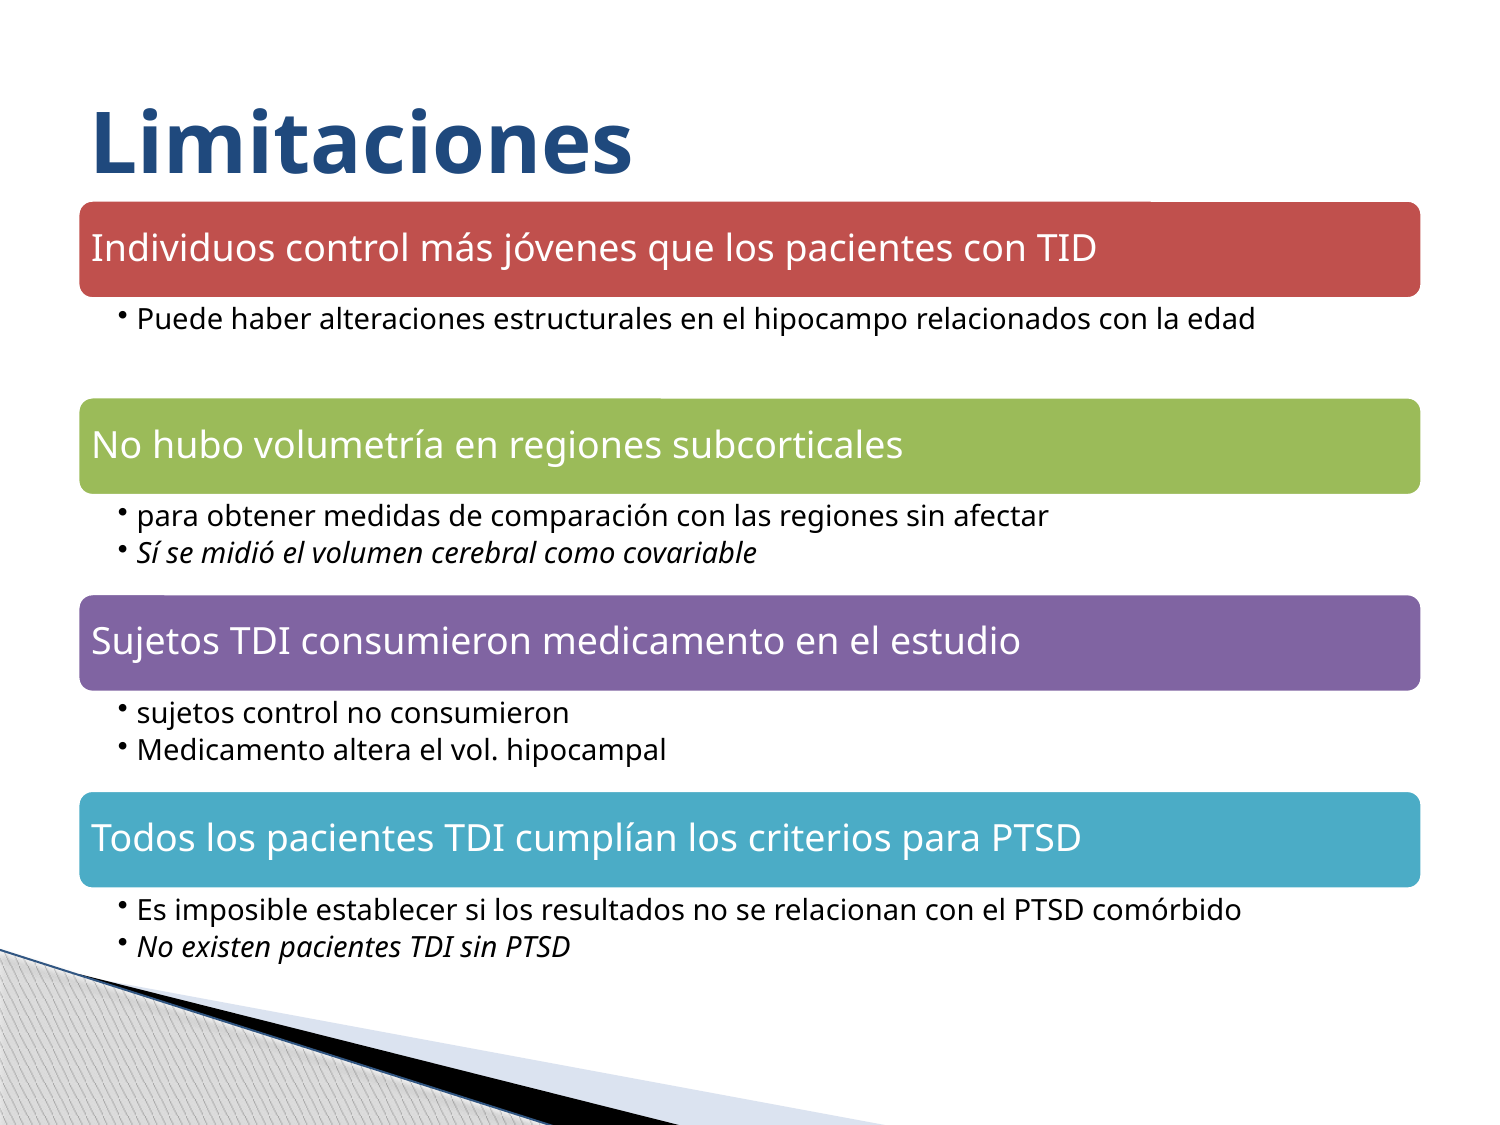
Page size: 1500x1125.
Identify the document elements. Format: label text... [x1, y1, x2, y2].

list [74, 195, 1426, 986]
title Limitaciones [75, 45, 1425, 195]
